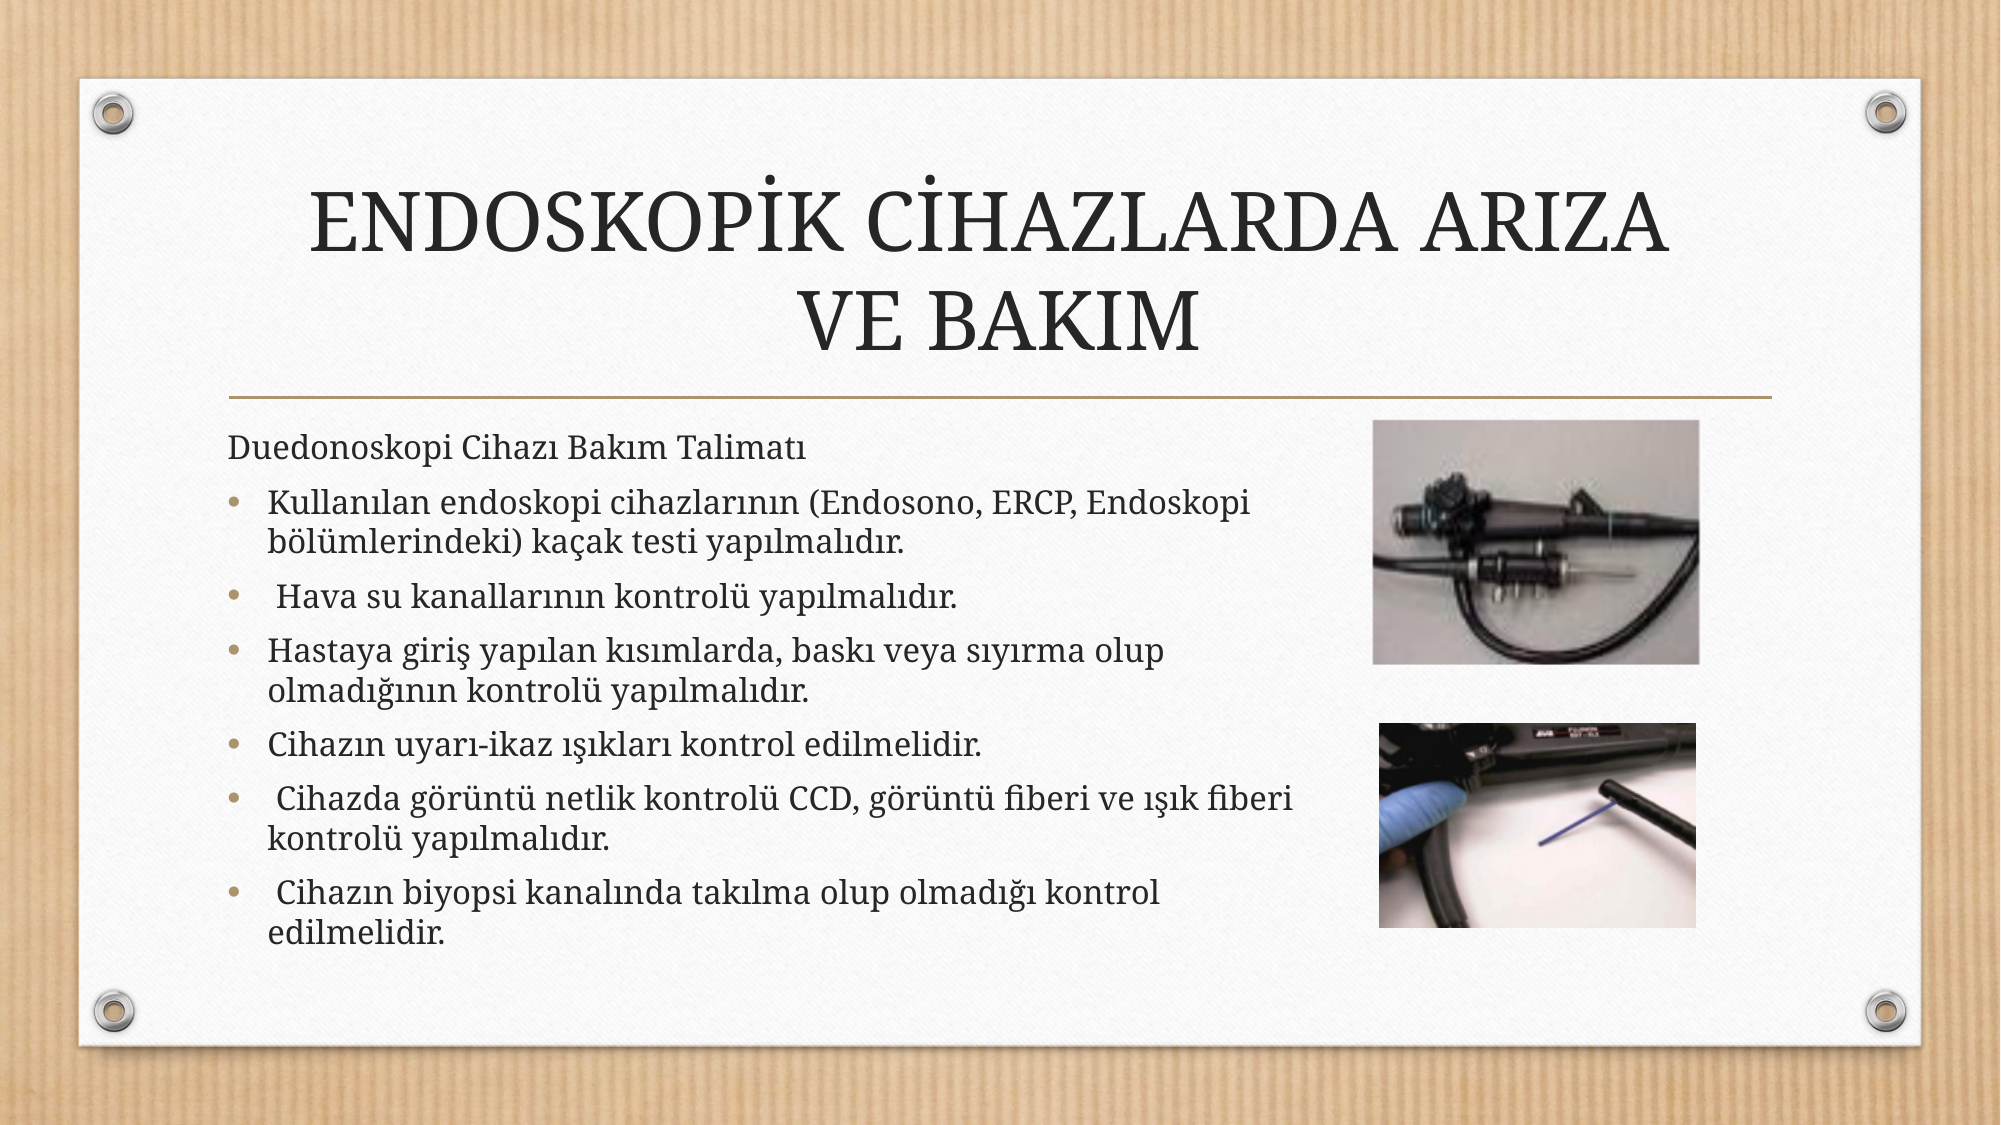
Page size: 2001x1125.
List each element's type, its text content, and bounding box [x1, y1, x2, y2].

picture [0, 0, 2001, 1125]
title ENDOSKOPİK CİHAZLARDA ARIZA VE BAKIM [212, 161, 1788, 375]
list Duedonoskopi Cihazı Bakım Talimatı Kullanılan endoskopi cihazlarının (Endosono, ERCP, Endoskopi bölümlerindeki) kaçak testi yapılmalıdır. Hava su kanallarının kontrolü yapılmalıdır. Hastaya giriş yapılan kısımlarda, baskı veya sıyırma olup olmadığının kontrolü yapılmalıdır. Cihazın uyarı-ikaz ışıkları kontrol edilmelidir. Cihazda görüntü netlik kontrolü CCD, görüntü fiberi ve ışık fiberi kontrolü yapılmalıdır. Cihazın biyopsi kanalında takılma olup olmadığı kontrol edilmelidir. [212, 419, 1352, 964]
